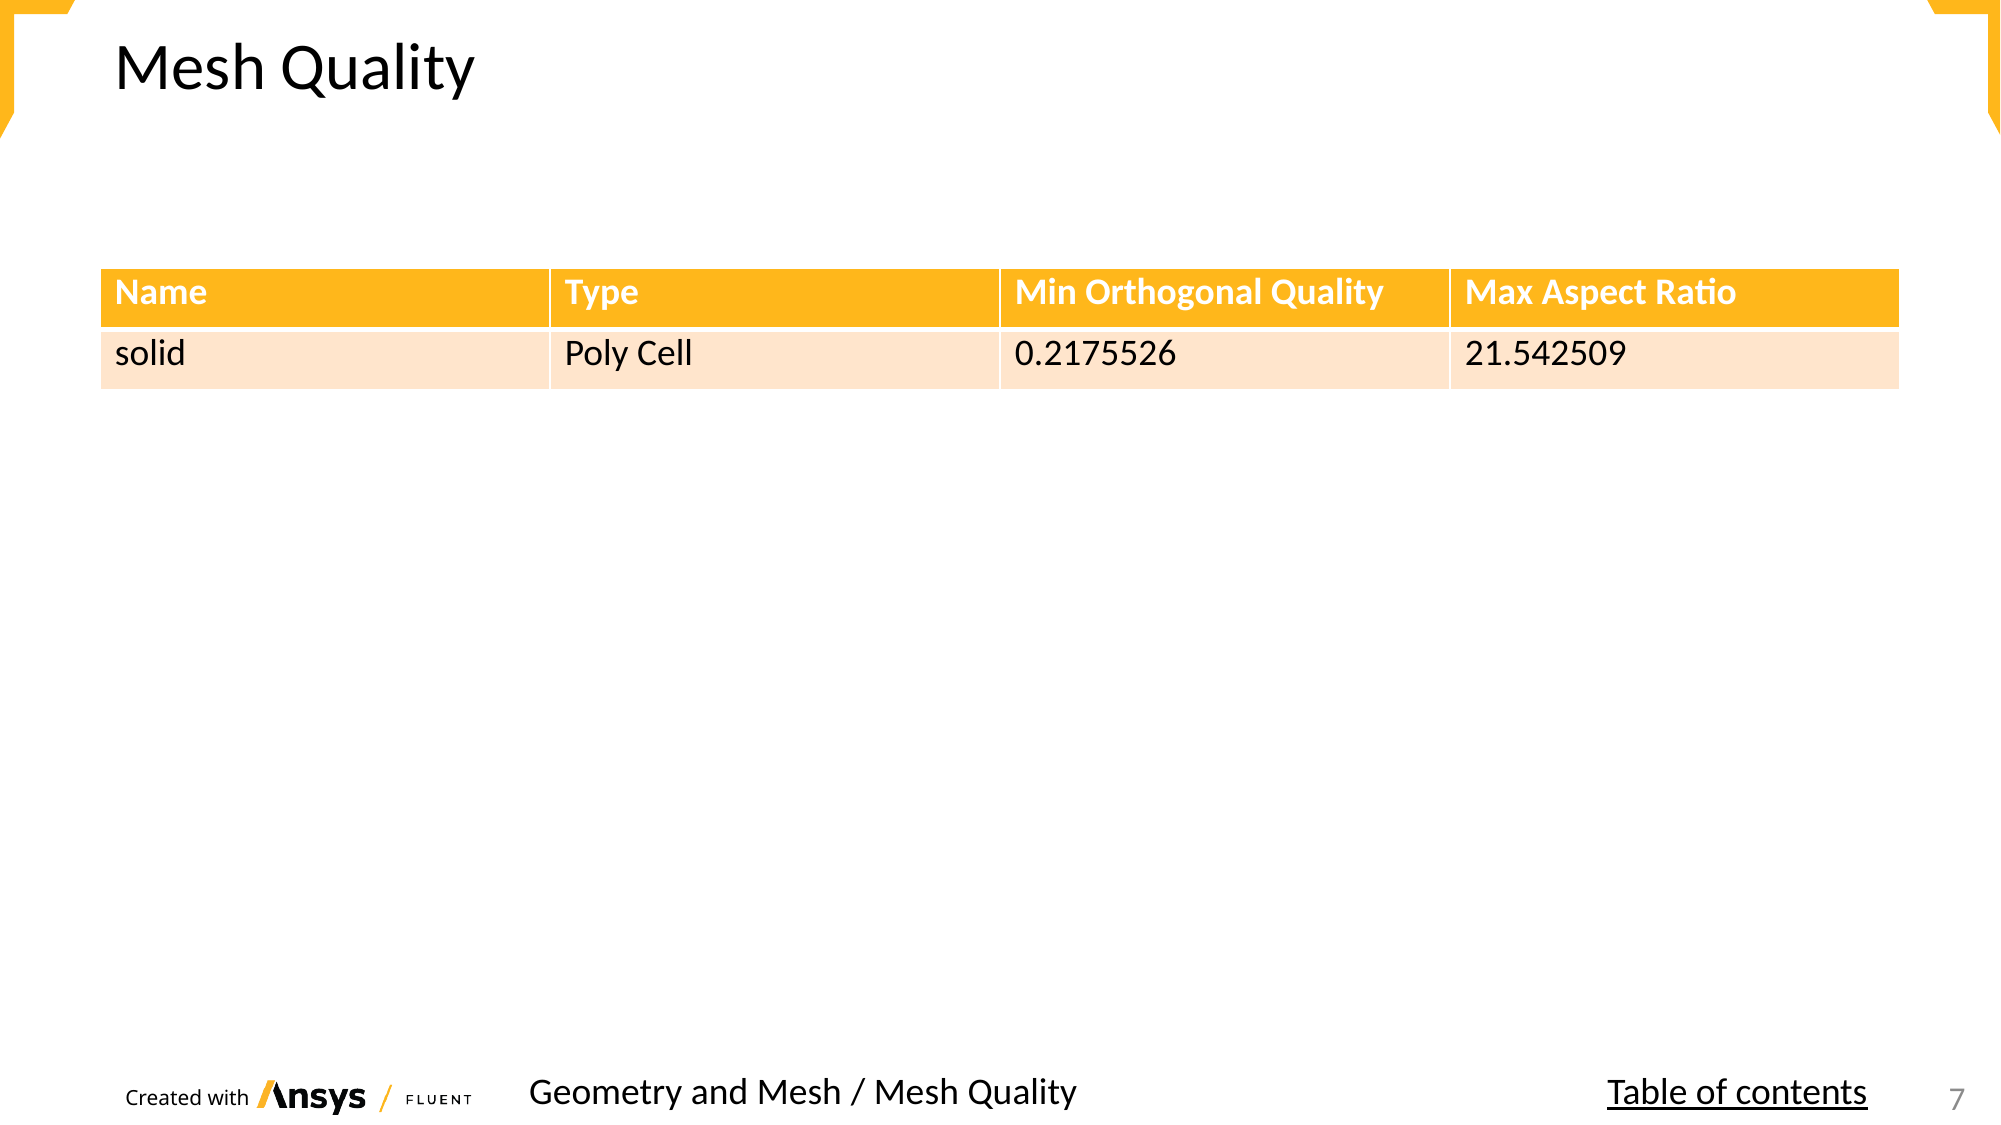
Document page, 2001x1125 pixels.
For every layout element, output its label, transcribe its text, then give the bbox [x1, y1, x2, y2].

title Mesh Quality [99, 24, 1900, 95]
table_cell Poly Cell [551, 332, 999, 389]
table_header Max Aspect Ratio [1451, 269, 1899, 327]
table_header Name [101, 269, 549, 327]
picture [256, 1080, 474, 1115]
table_cell 21.542509 [1451, 332, 1899, 389]
table_header Min Orthogonal Quality [1001, 269, 1449, 327]
table_cell solid [101, 332, 549, 389]
slide_number 7 [1905, 1077, 1981, 1118]
table_header Type [551, 269, 999, 327]
list Table of contents [1592, 1065, 1901, 1117]
table_cell 0.2175526 [1001, 332, 1449, 389]
list Geometry and Mesh / Mesh Quality [514, 1065, 1587, 1118]
